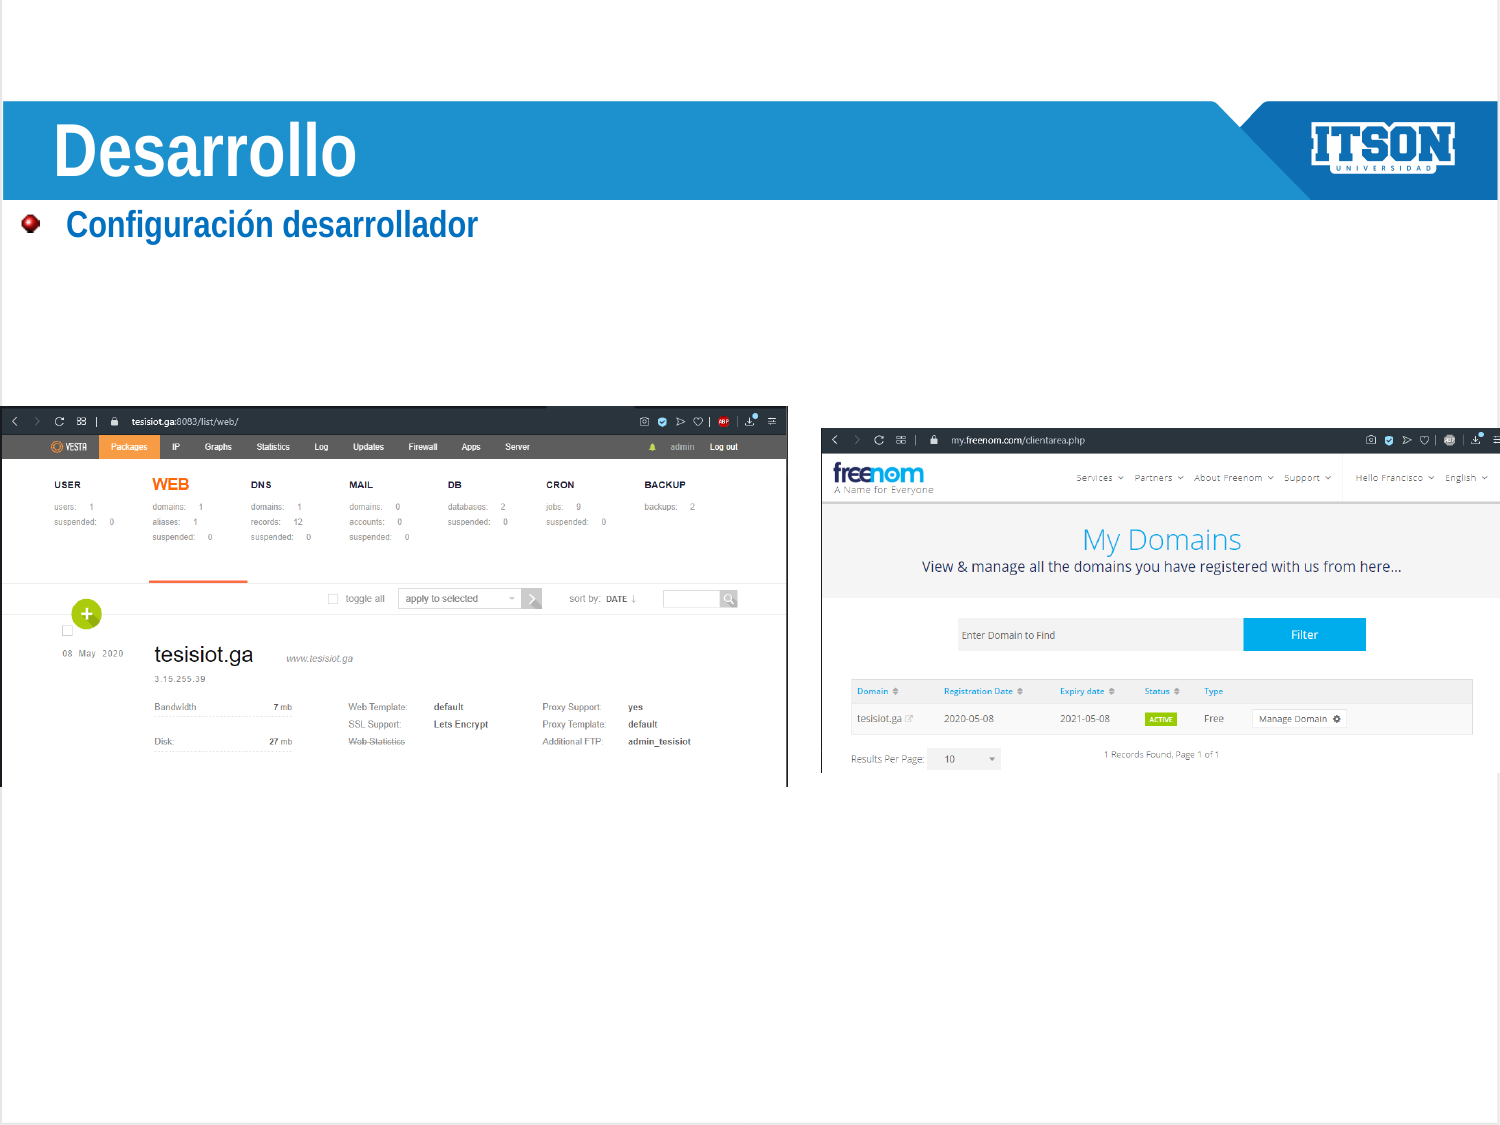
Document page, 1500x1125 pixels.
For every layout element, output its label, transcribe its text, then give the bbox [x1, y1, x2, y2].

picture [0, 0, 1500, 1125]
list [821, 428, 1500, 773]
title Desarrollo [38, 105, 1200, 200]
text_box Configuración desarrollador [3, 179, 494, 253]
